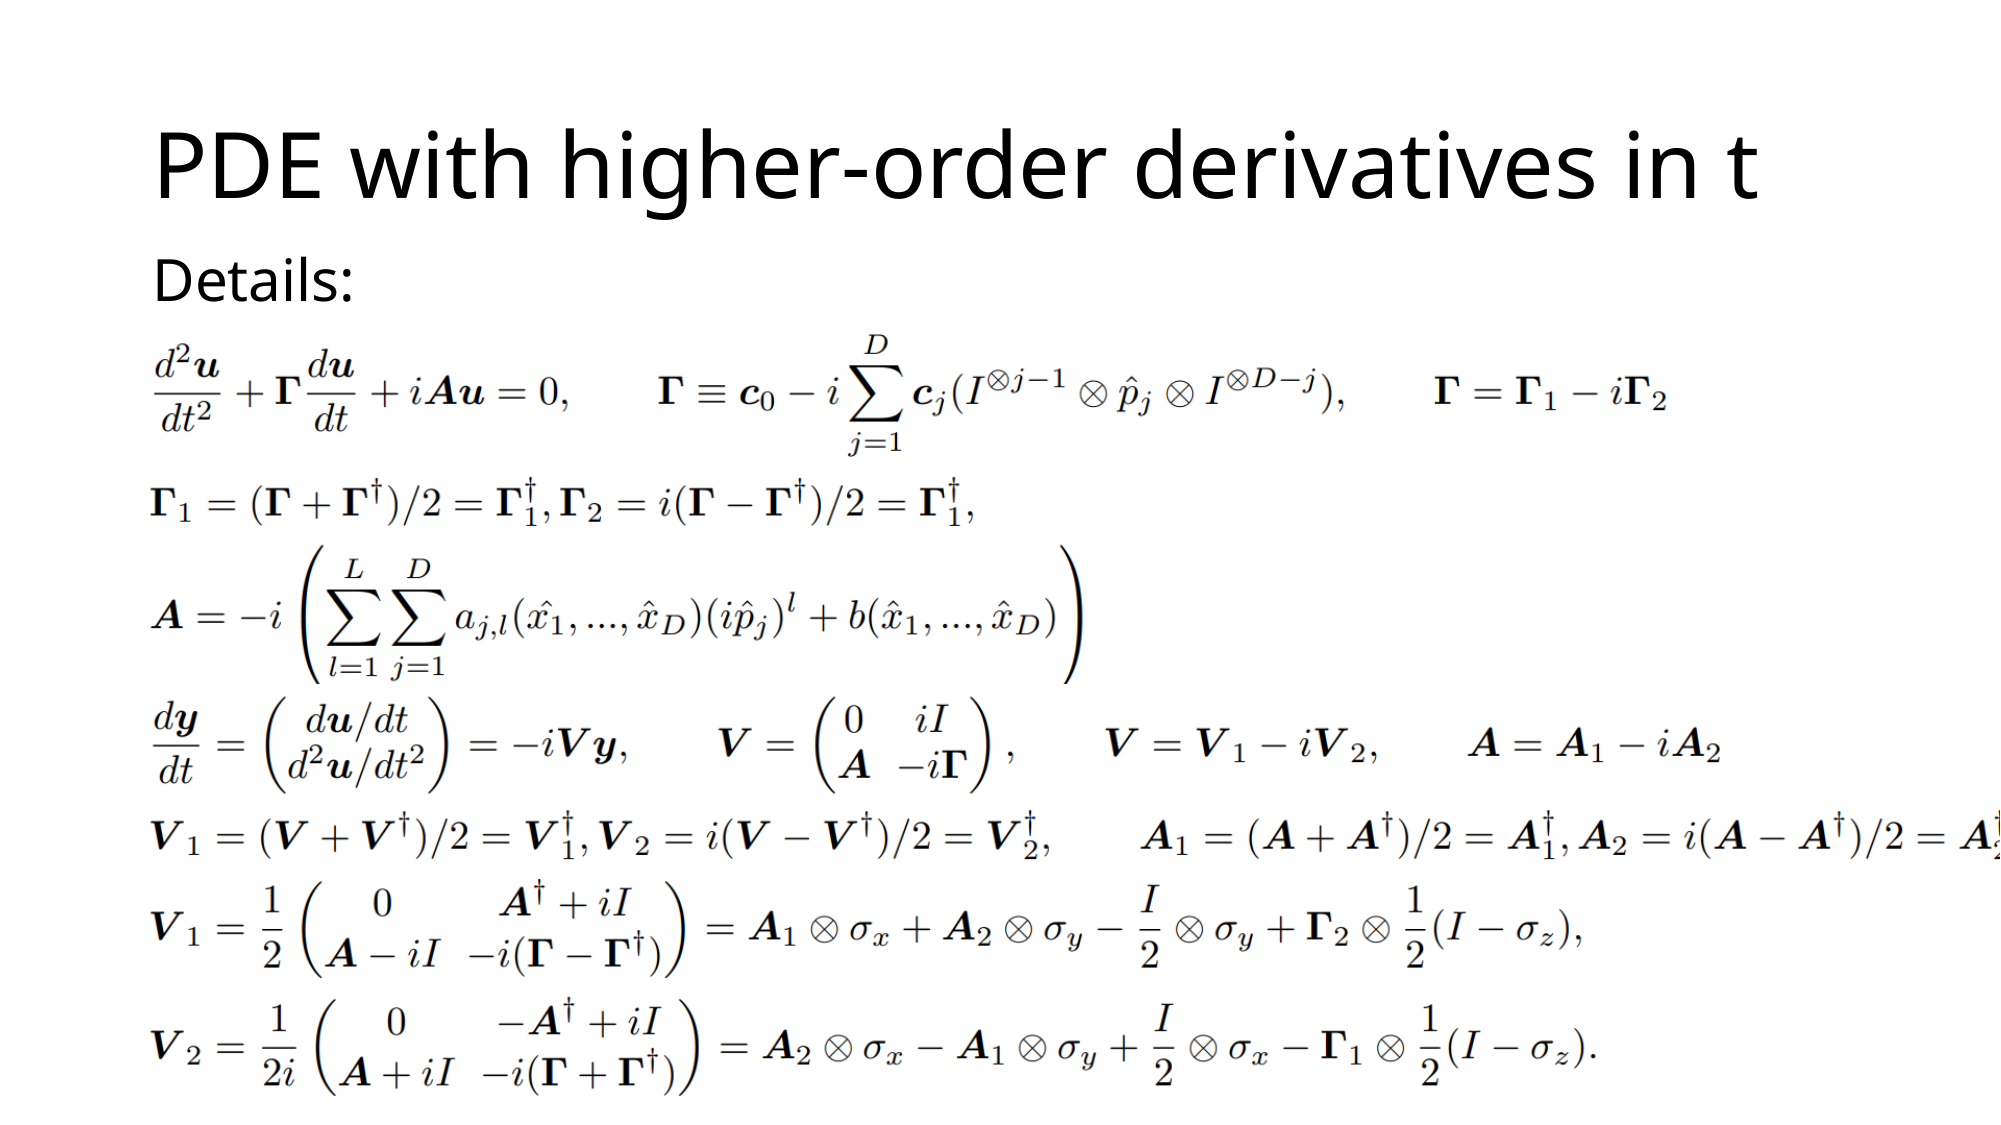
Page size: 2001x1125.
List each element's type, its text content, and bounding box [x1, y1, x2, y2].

picture [137, 333, 2000, 1100]
title PDE with higher-order derivatives in t [137, 59, 1863, 243]
list Details: [137, 243, 1863, 334]
